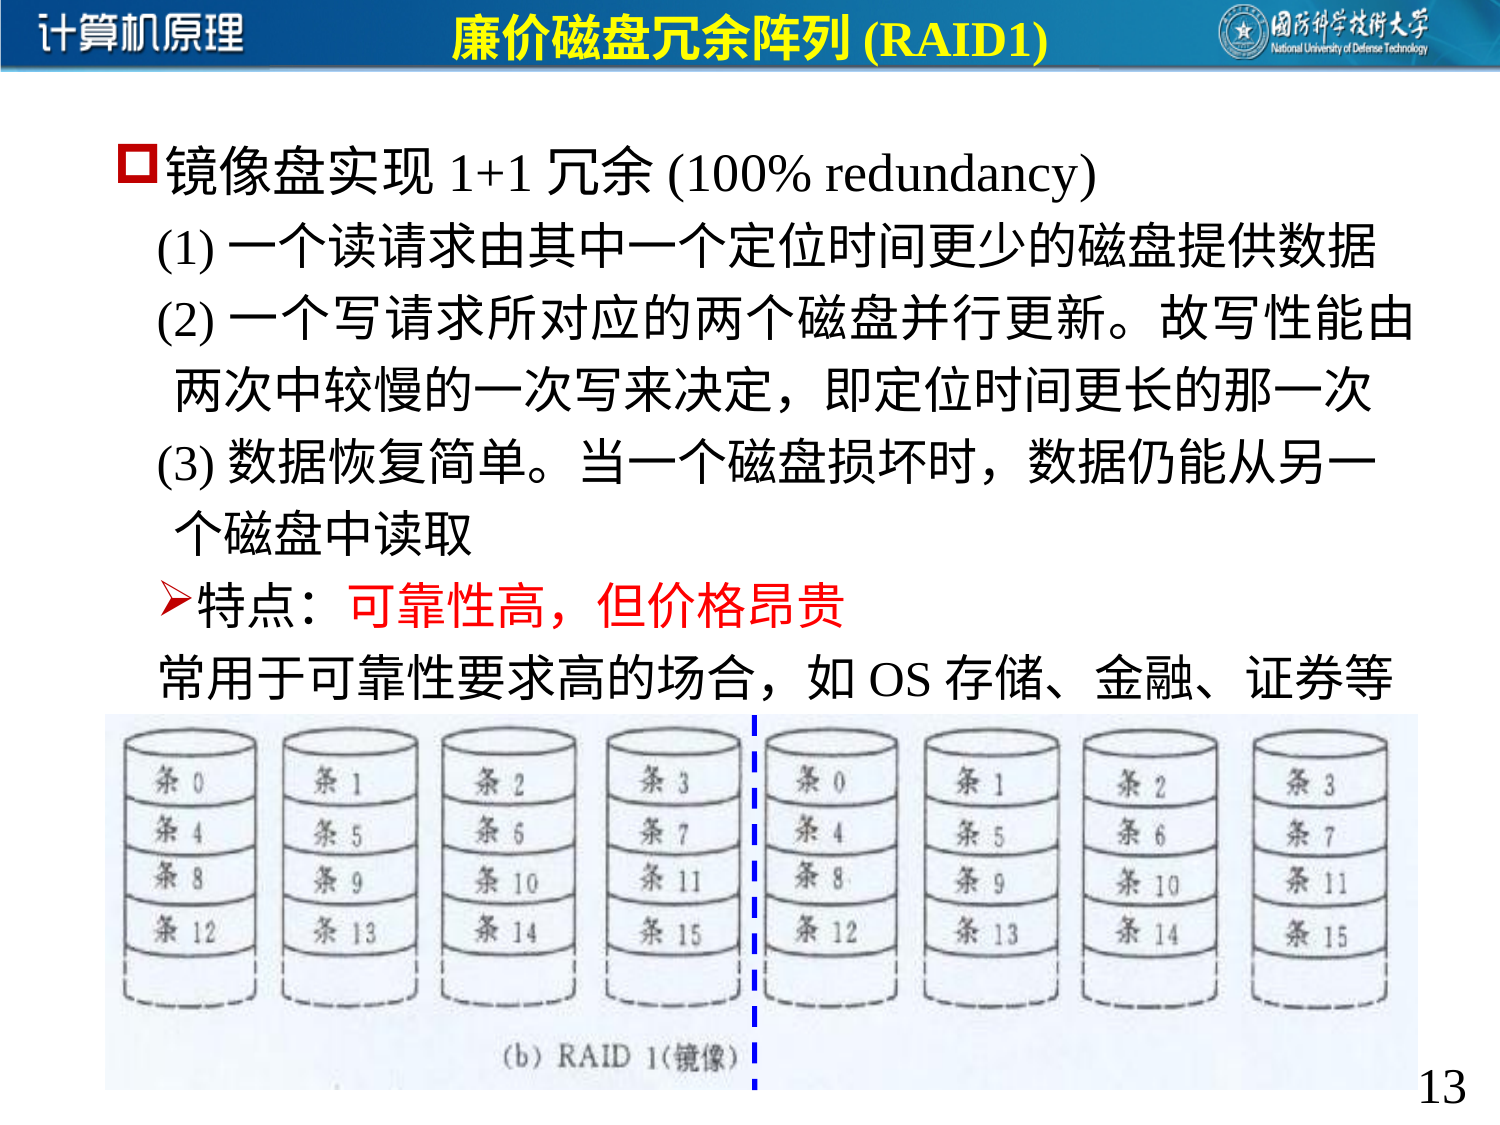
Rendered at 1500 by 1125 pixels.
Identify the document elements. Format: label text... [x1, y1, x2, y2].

picture [0, 0, 1500, 72]
text_box 镜像盘实现1+1冗余(100% redundancy) (1)一个读请求由其中一个定位时间更少的磁盘提供数据 (2)一个写请求所对应的两个磁盘并行更新。故写性能由两次中较慢的一次写来决定，即定位时间更长的那一次 (3)数据恢复简单。当一个磁盘损坏时，数据仍能从另一个磁盘中读取 特点：可靠性高，但价格昂贵 常用于可靠性要求高的场合，如OS存储、金融、证券等 [100, 118, 1430, 1063]
text_box 廉价磁盘冗余阵列(RAID1) [328, 0, 1172, 59]
picture [105, 714, 1419, 1091]
